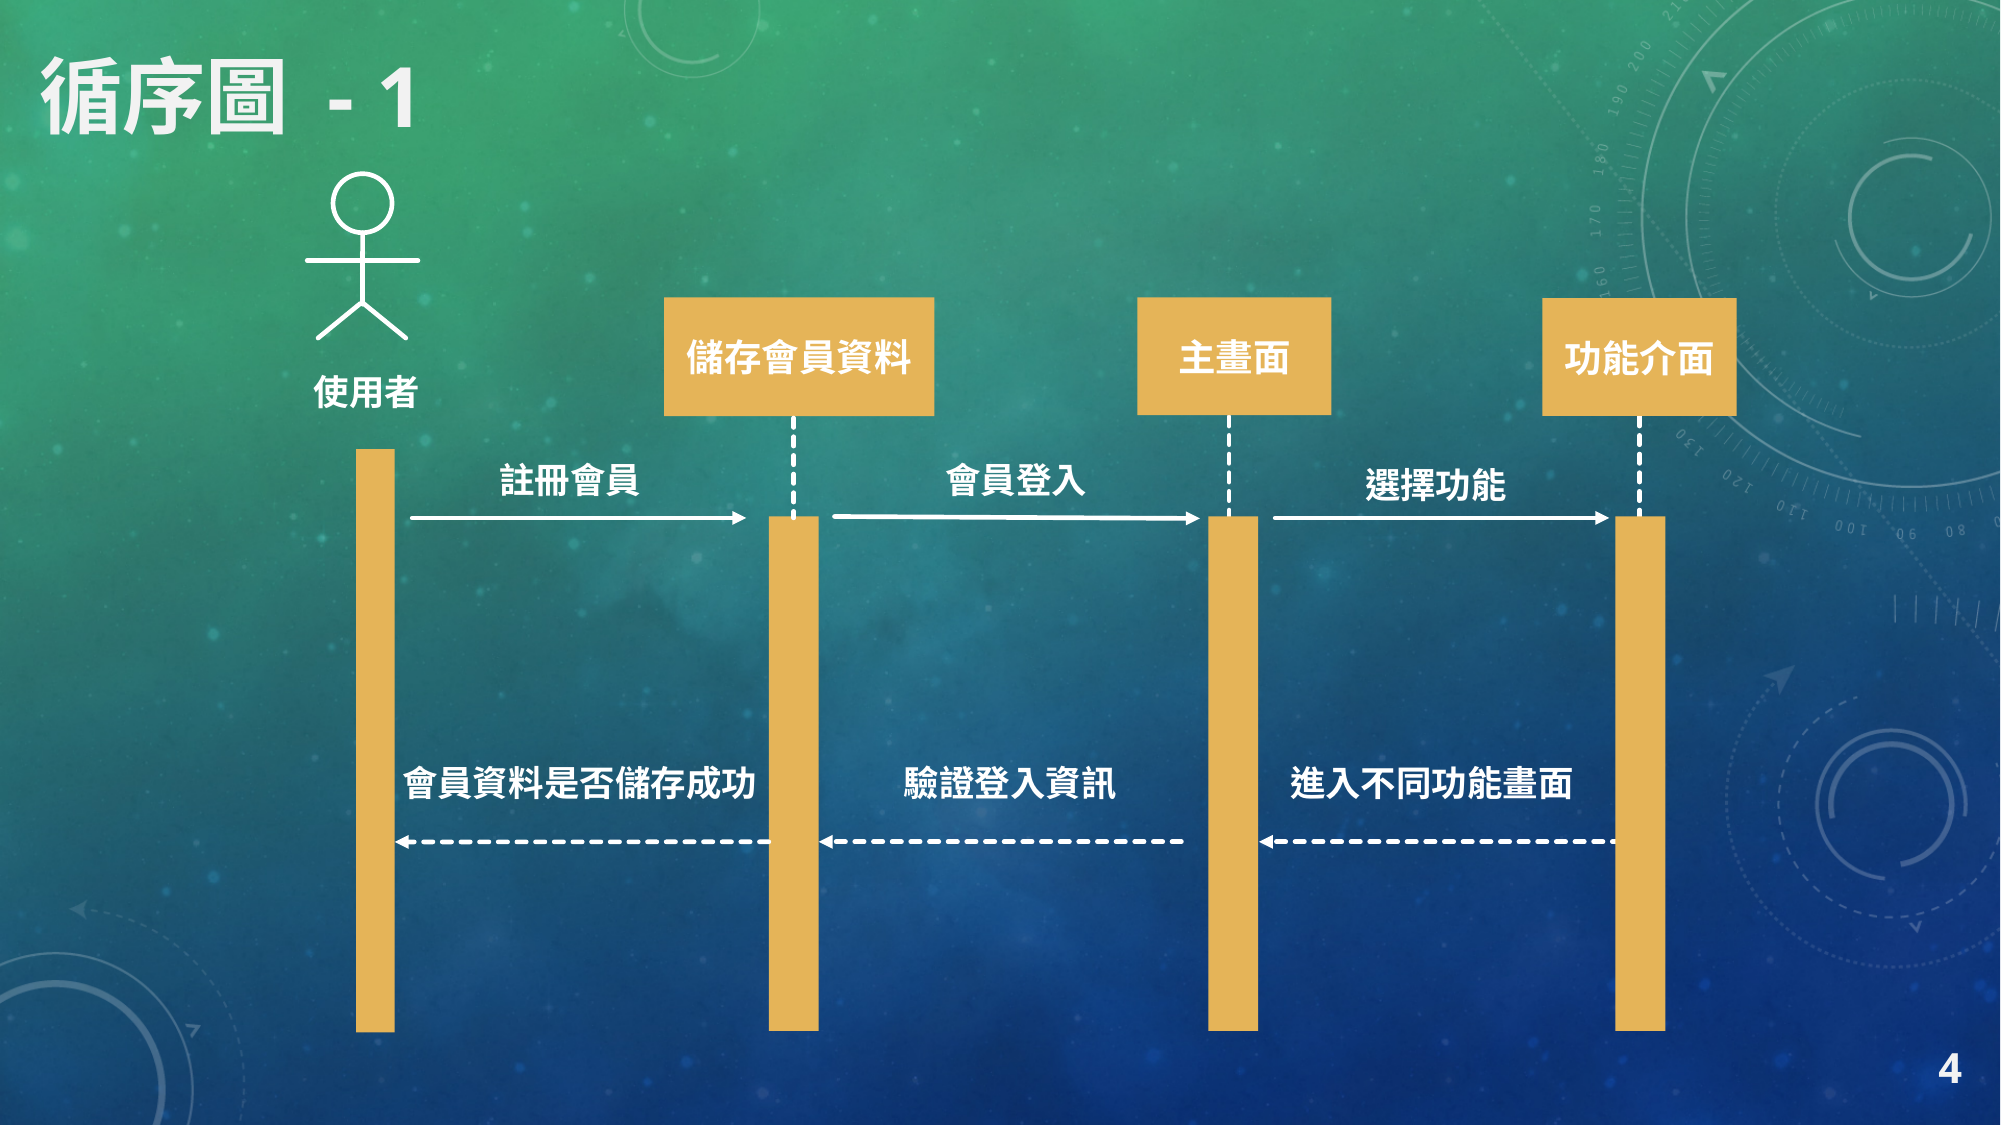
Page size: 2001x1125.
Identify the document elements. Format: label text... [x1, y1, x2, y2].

text_box 會員登入 [930, 450, 1173, 508]
slide_number 4 [1886, 1039, 1978, 1102]
text_box 儲存會員資料 [662, 296, 936, 418]
text_box 驗證登入資訊 [889, 753, 1155, 811]
text_box [767, 515, 820, 753]
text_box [306, 173, 419, 339]
text_box [354, 448, 396, 1034]
picture [0, 0, 2001, 1125]
text_box [767, 811, 820, 1032]
text_box [1614, 515, 1667, 1032]
text_box 進入不同功能畫面 [1275, 753, 1614, 811]
text_box 主畫面 [1136, 296, 1333, 417]
text_box 註冊會員 [484, 450, 780, 508]
text_box [1207, 515, 1260, 1032]
text_box 選擇功能 [1350, 455, 1566, 514]
text_box 會員資料是否儲存成功 [387, 753, 838, 811]
text_box 功能介面 [1541, 297, 1738, 417]
text_box 循序圖 - 1 [24, 36, 501, 152]
text_box 使用者 [298, 362, 470, 421]
